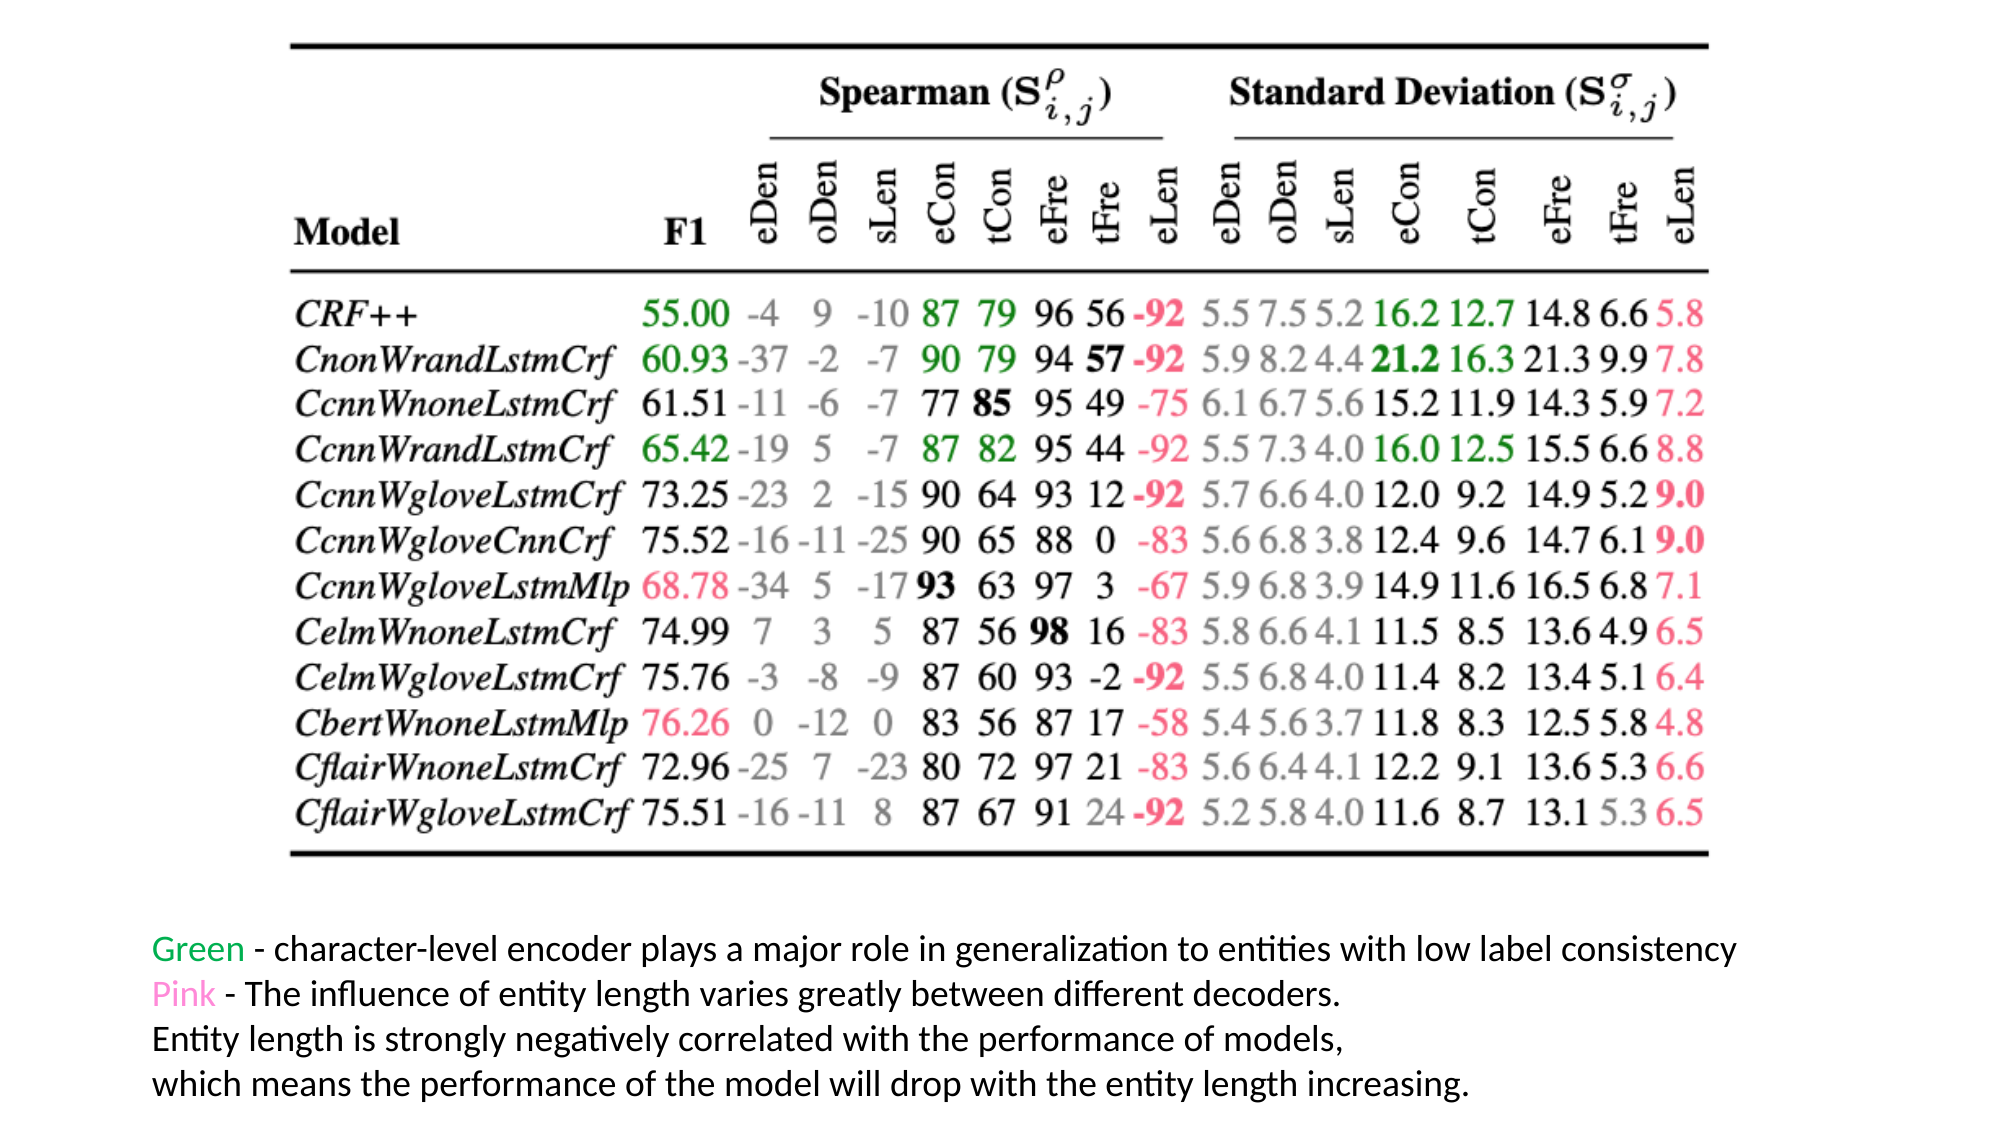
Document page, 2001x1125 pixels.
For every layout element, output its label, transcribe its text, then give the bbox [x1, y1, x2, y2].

text_box Green - character-level encoder plays a major role in generalization to entities with low label consistency Pink - The influence of entity length varies greatly between different decoders. Entity length is strongly negatively correlated with the performance of models, which means the performance of the model will drop with the entity length increasing. [137, 916, 1754, 1111]
picture [273, 15, 1727, 876]
